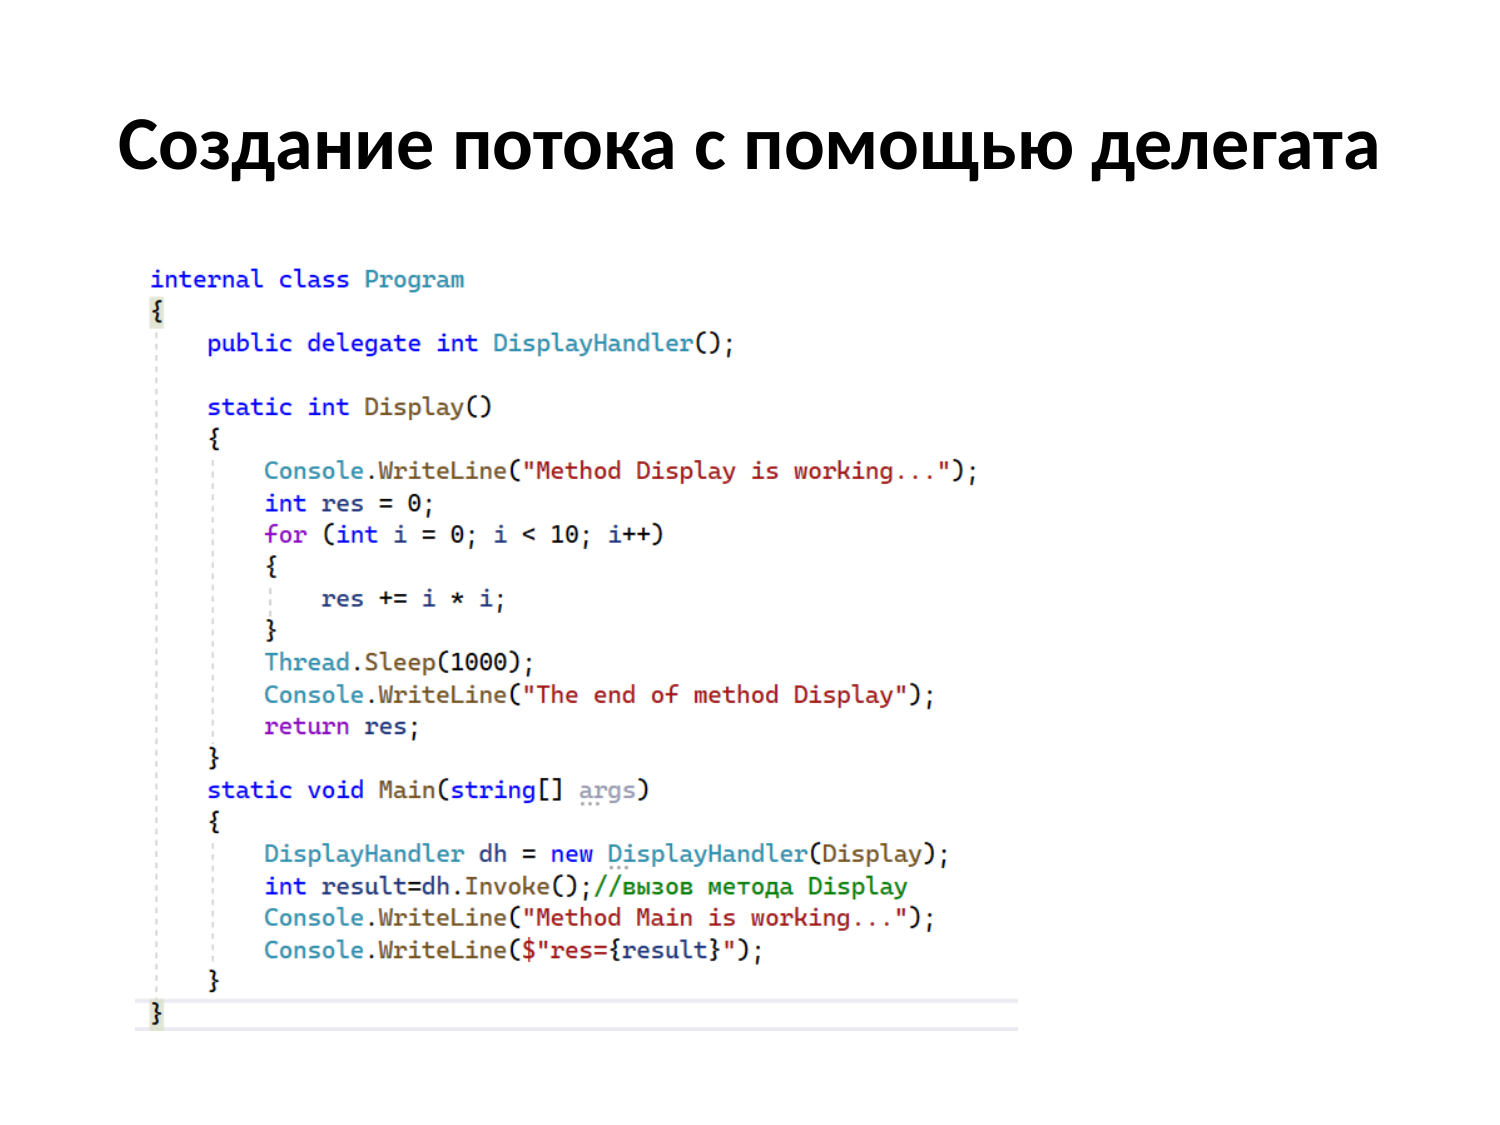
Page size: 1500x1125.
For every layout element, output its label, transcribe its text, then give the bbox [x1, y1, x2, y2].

picture [135, 255, 1018, 1031]
title Создание потока с помощью делегата [75, 45, 1425, 233]
